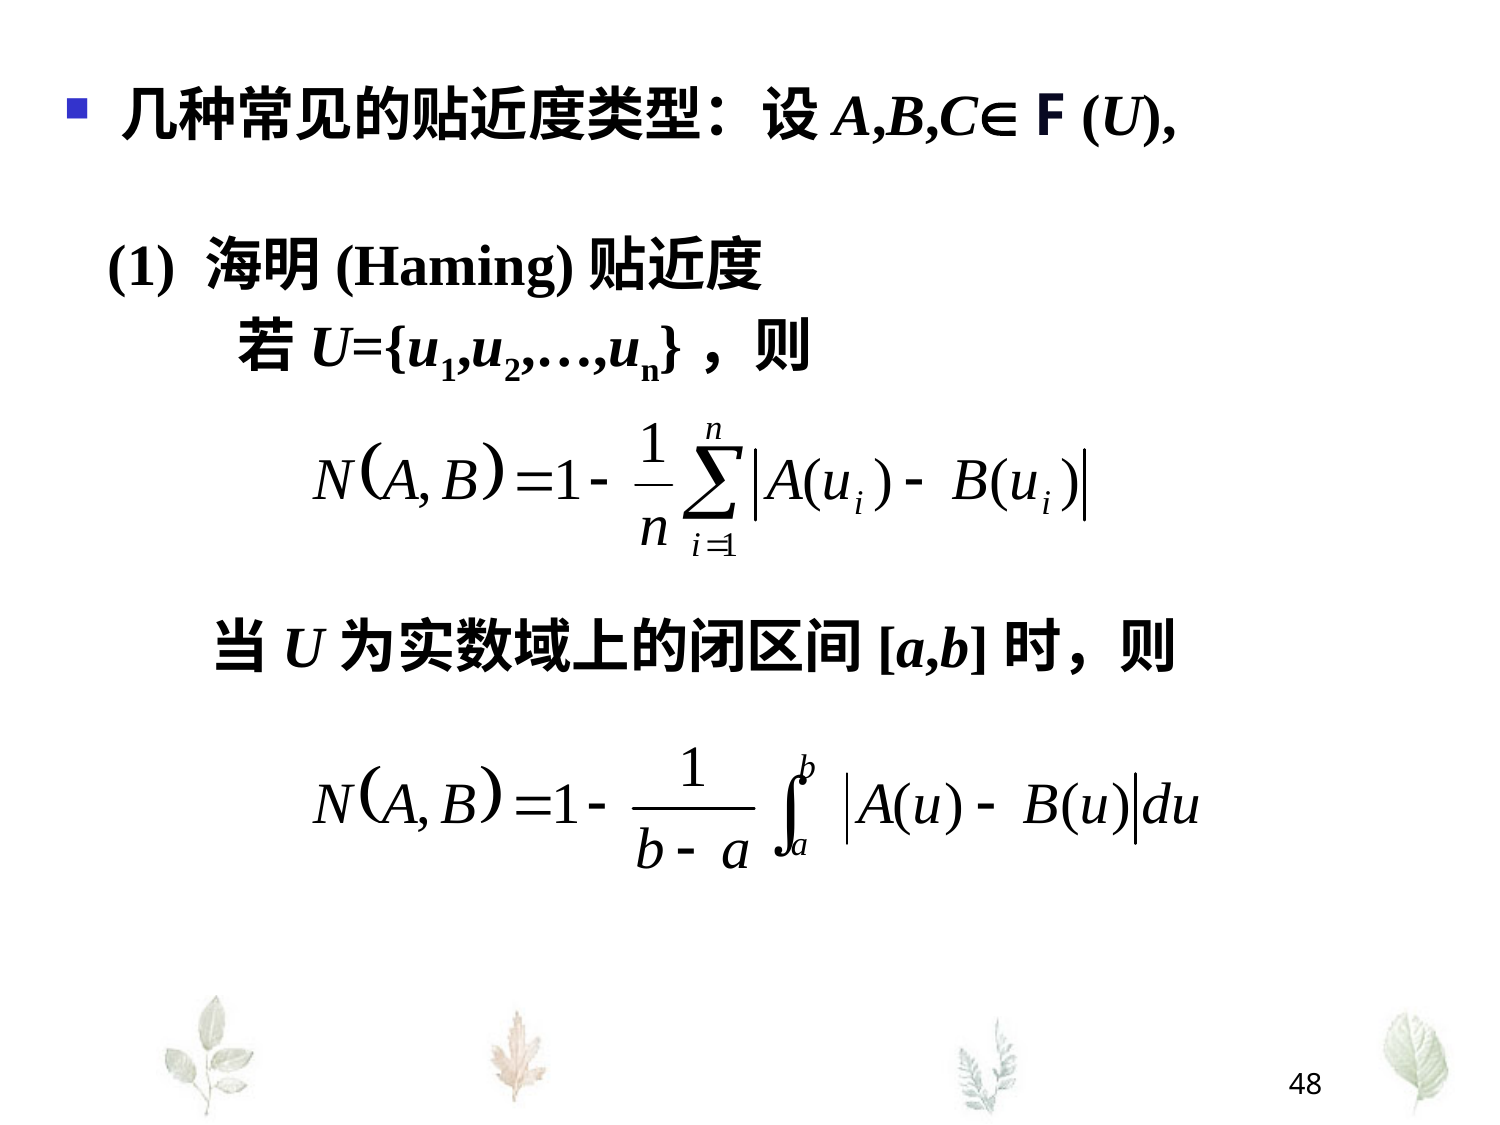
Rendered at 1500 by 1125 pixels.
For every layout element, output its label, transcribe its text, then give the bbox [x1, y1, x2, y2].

picture [1376, 1002, 1458, 1124]
picture [478, 986, 571, 1121]
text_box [300, 400, 1101, 569]
slide_number 48 [1025, 1037, 1338, 1113]
picture [156, 995, 263, 1124]
text_box 几种常见的贴近度类型：设A,B,C F (U), (1) 海明(Haming)贴近度 若U={u1,u2,…,un}，则 当U为实数域上的闭区间[a,b]时，则 [49, 78, 1451, 977]
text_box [300, 730, 1213, 882]
picture [939, 1016, 1038, 1124]
